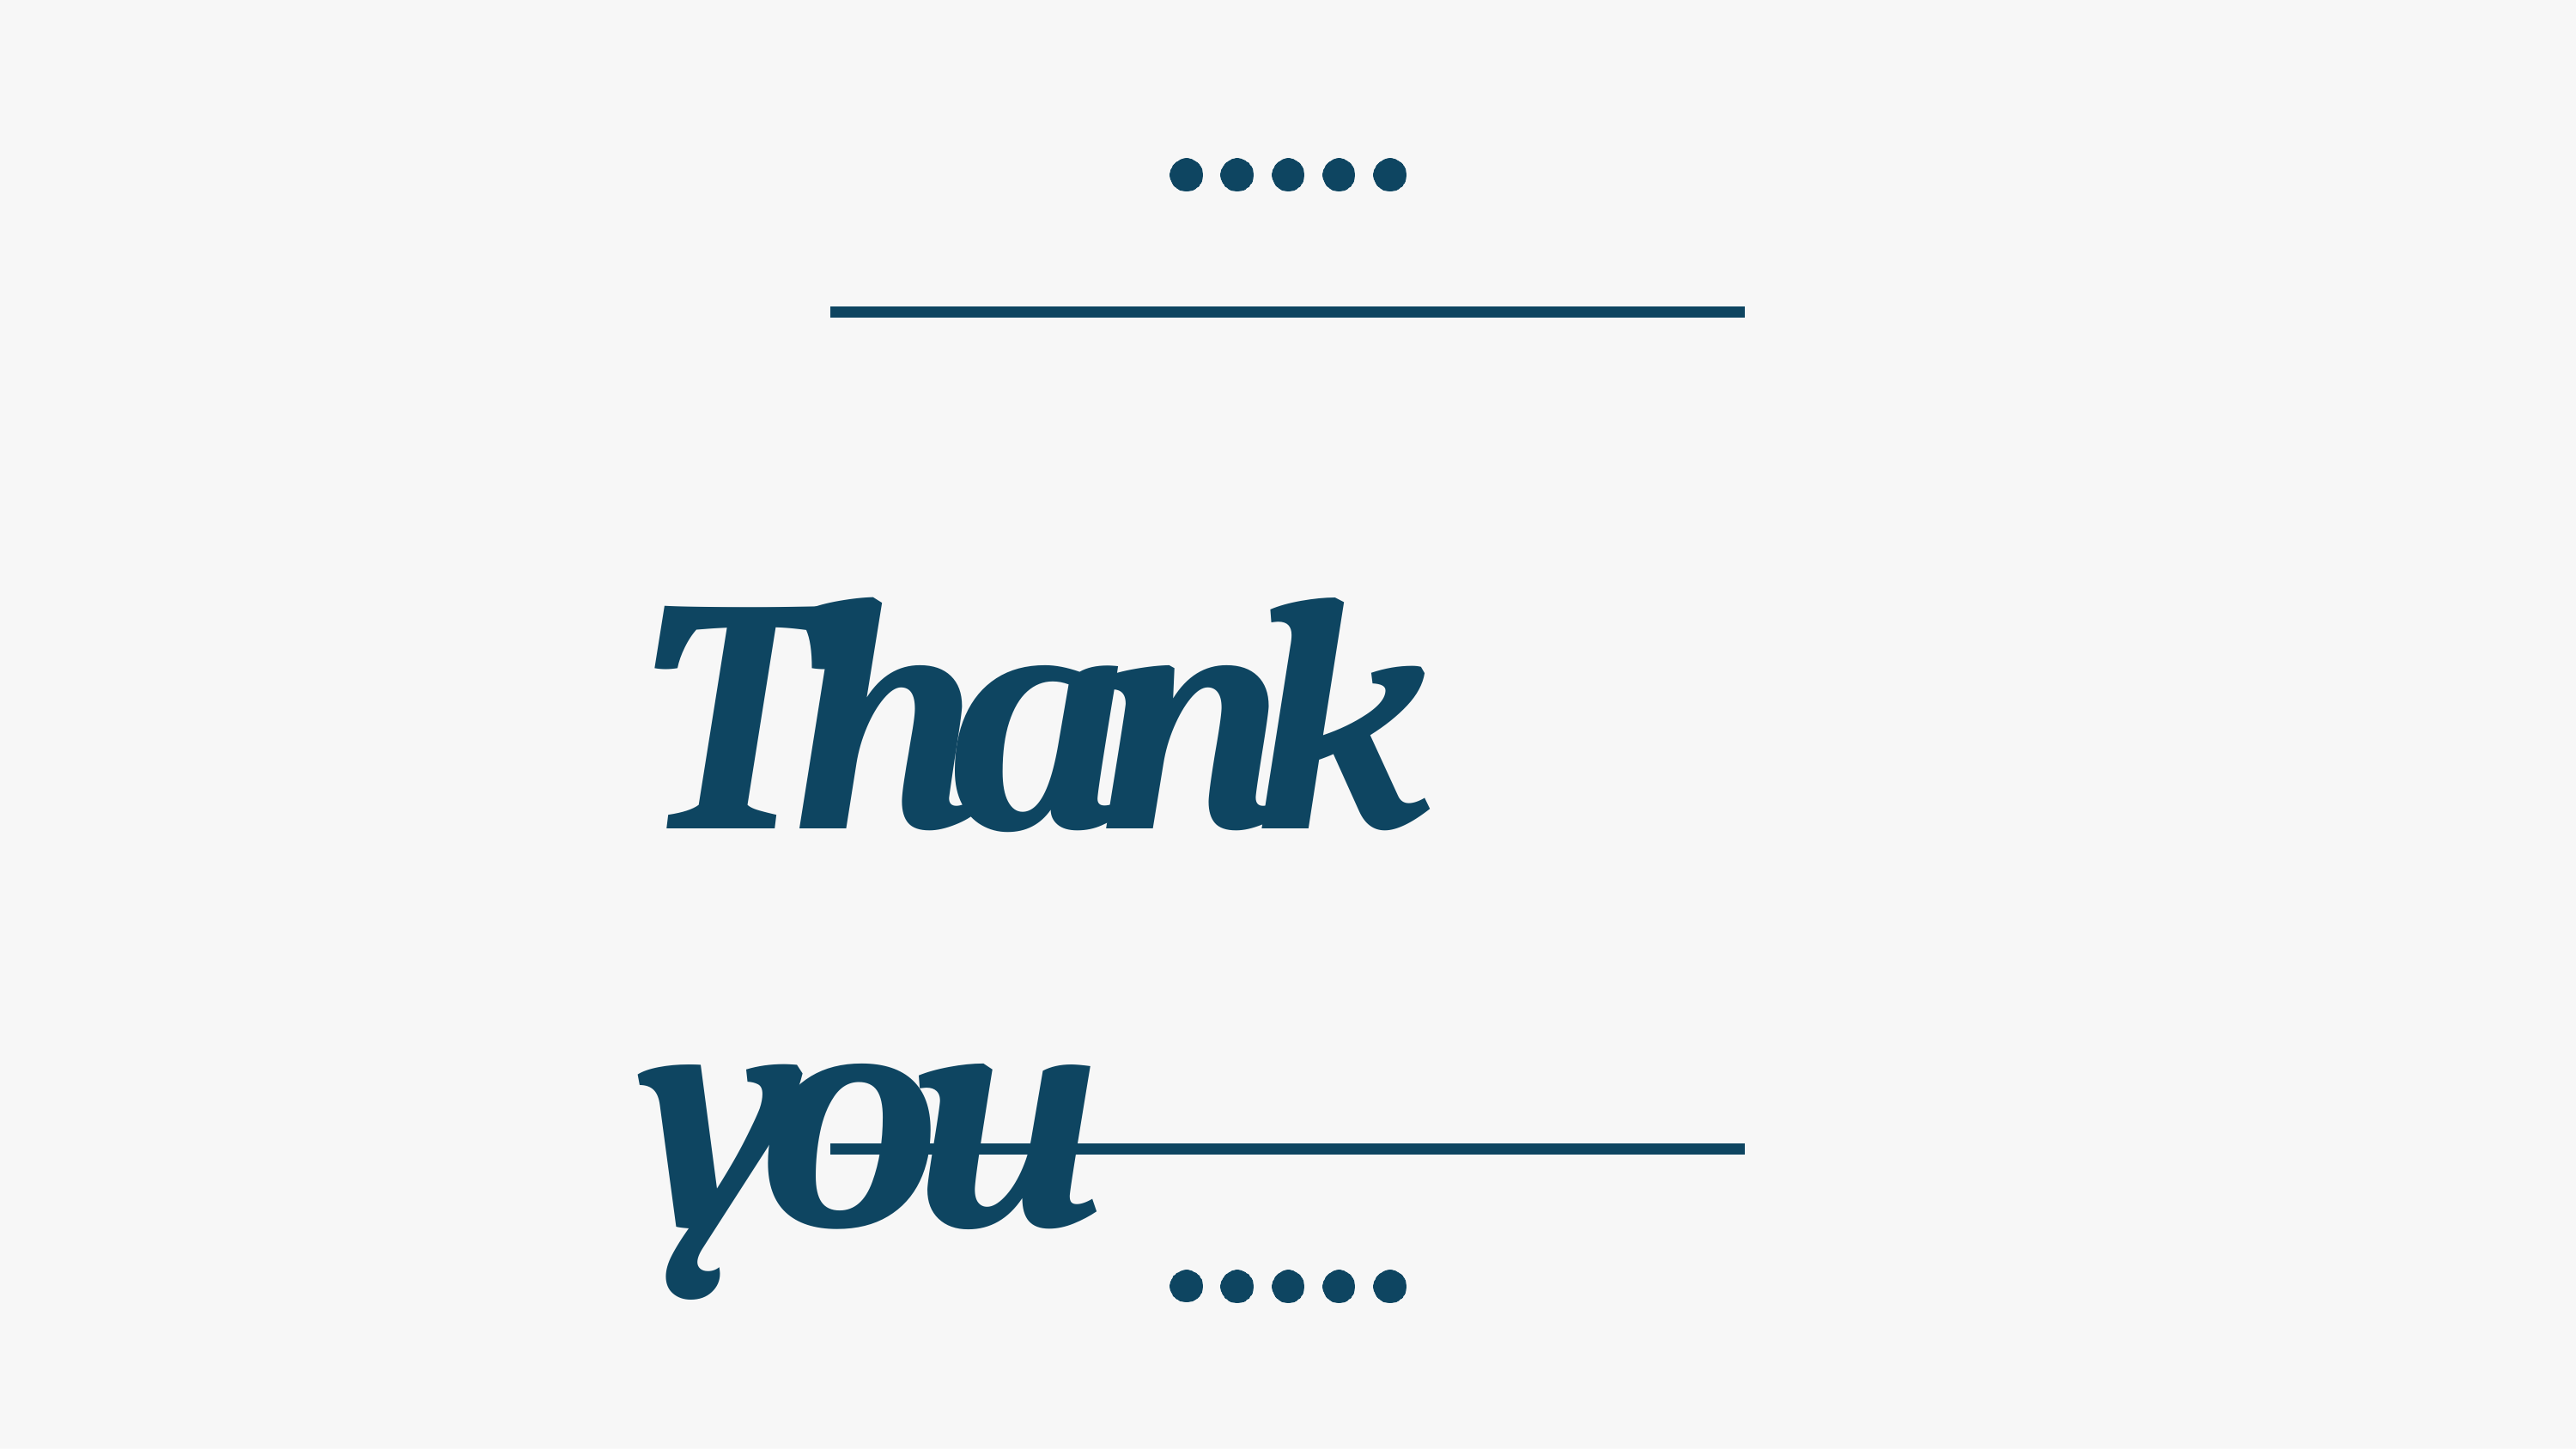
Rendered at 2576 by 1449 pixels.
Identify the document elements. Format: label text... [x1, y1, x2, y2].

picture [1272, 1270, 1304, 1303]
picture [1170, 1270, 1203, 1302]
picture [1373, 158, 1406, 191]
picture [1170, 158, 1203, 191]
picture [1322, 158, 1355, 191]
picture [1322, 1270, 1355, 1303]
text_box [0, 0, 2576, 1449]
title Thank you [635, 494, 1941, 1294]
picture [1220, 158, 1254, 191]
picture [1272, 158, 1304, 191]
picture [1373, 1270, 1406, 1303]
picture [1220, 1270, 1254, 1303]
